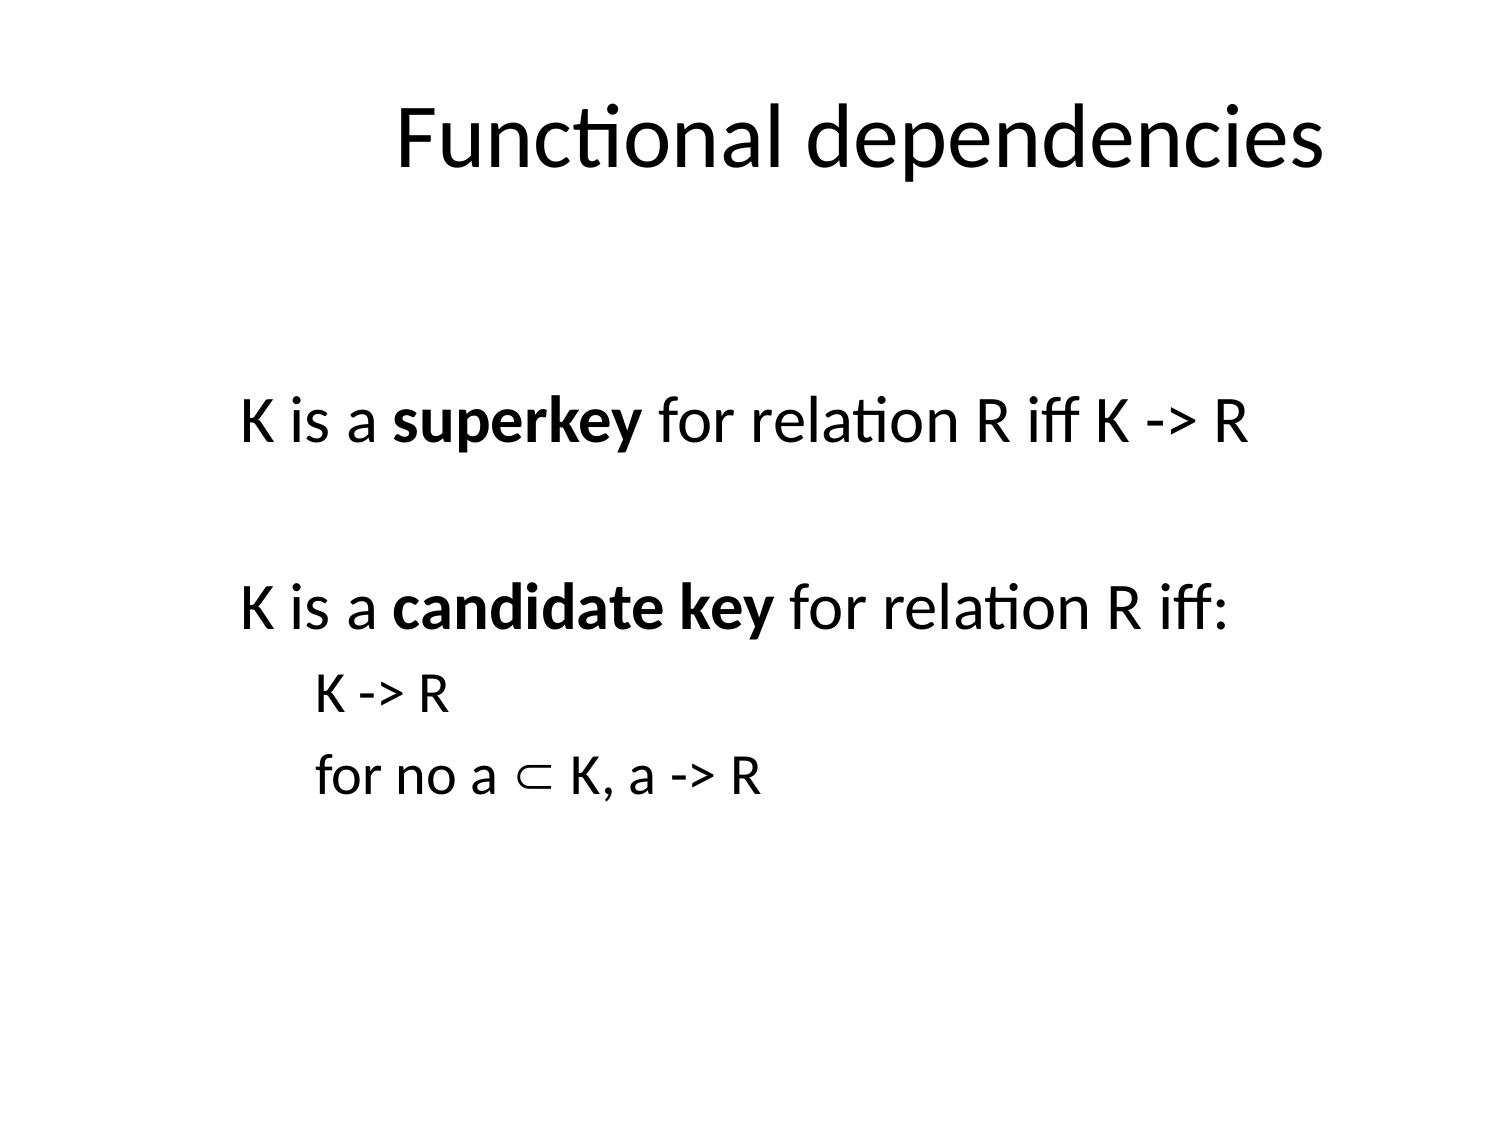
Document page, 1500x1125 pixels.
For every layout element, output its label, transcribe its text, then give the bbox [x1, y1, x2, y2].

title Functional dependencies [221, 37, 1500, 225]
list K is a superkey for relation R iff K -> R K is a candidate key for relation R iff: K -> R for no a  K, a -> R [225, 275, 1500, 950]
